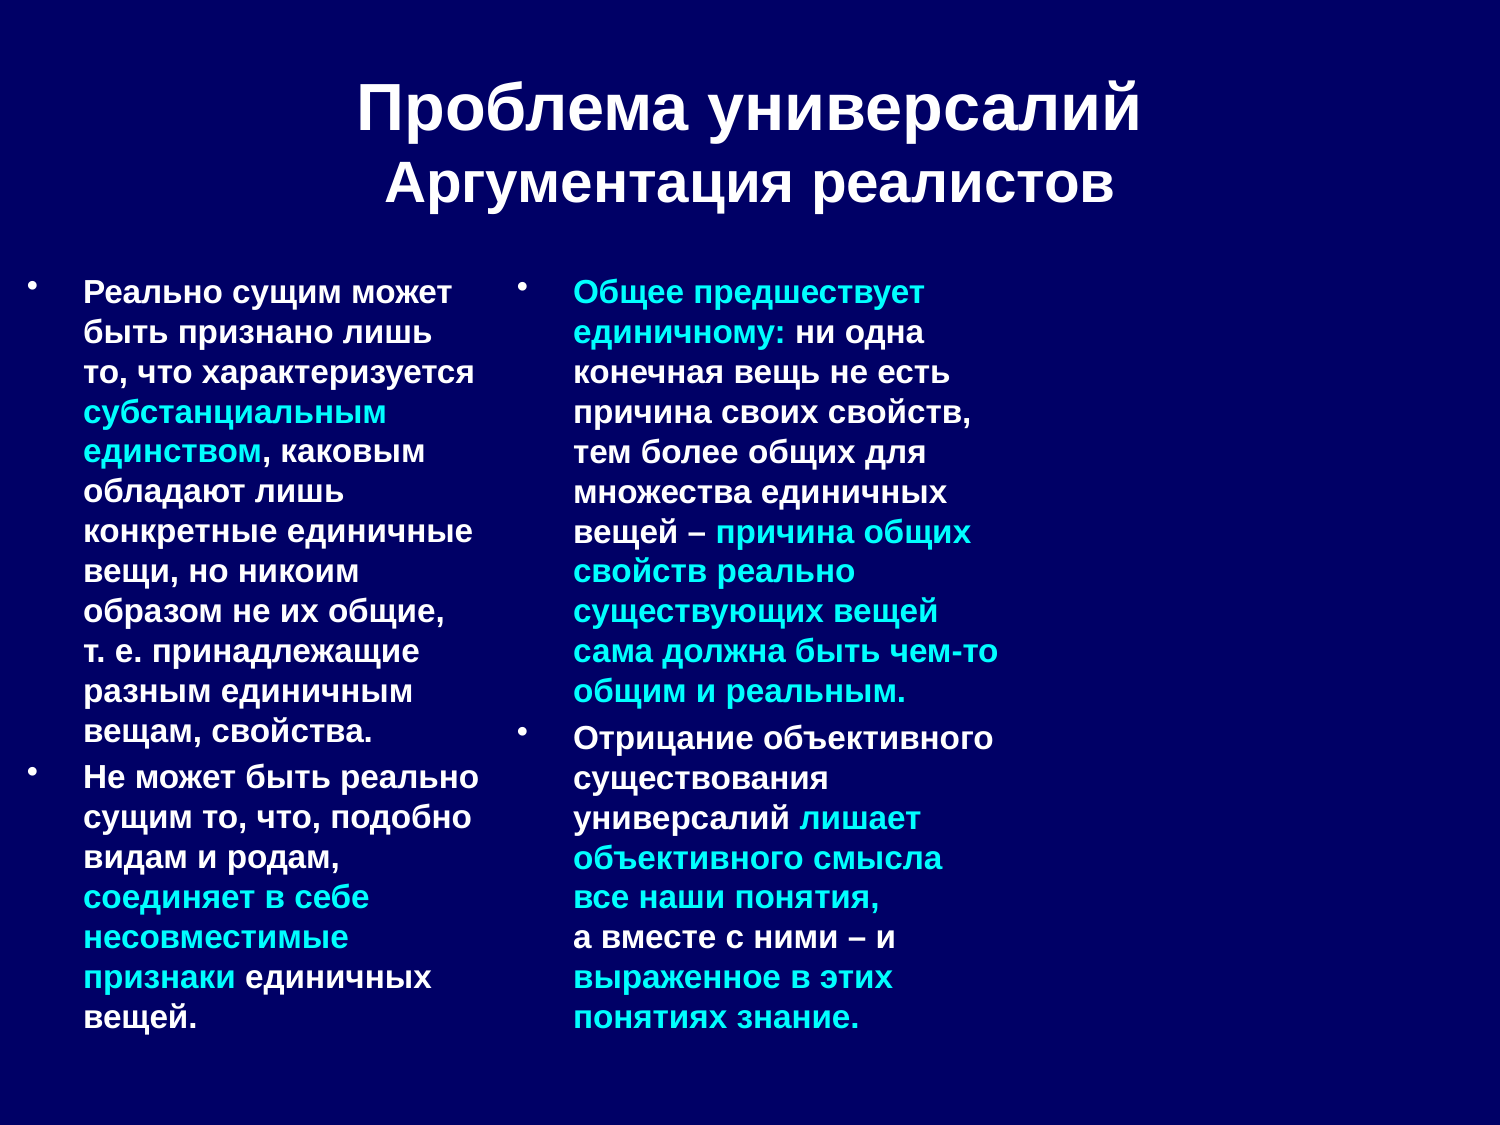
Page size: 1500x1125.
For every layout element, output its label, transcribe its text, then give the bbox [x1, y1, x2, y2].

title Проблема универсалий Аргументация реалистов [74, 44, 1426, 233]
list Реально сущим может быть признано лишь то, что характеризуется субстанциальным единством, каковым обладают лишь конкретные единичные вещи, но никоим образом не их общие, т. е. принадлежащие разным единичным вещам, свойства. Не может быть реально сущим то, что, подобно видам и родам, соединяет в себе несовместимые признаки единичных вещей. [11, 262, 501, 1049]
text_box Общее предшествует единичному: ни одна конечная вещь не есть причина своих свойств, тем более общих для множества единичных вещей – причина общих свойств реально существующих вещей сама должна быть чем-то общим и реальным. Отрицание объективного существования универсалий лишает объективного смысла все наши понятия, а вместе с ними – и выраженное в этих понятиях знание. [501, 262, 1016, 1049]
